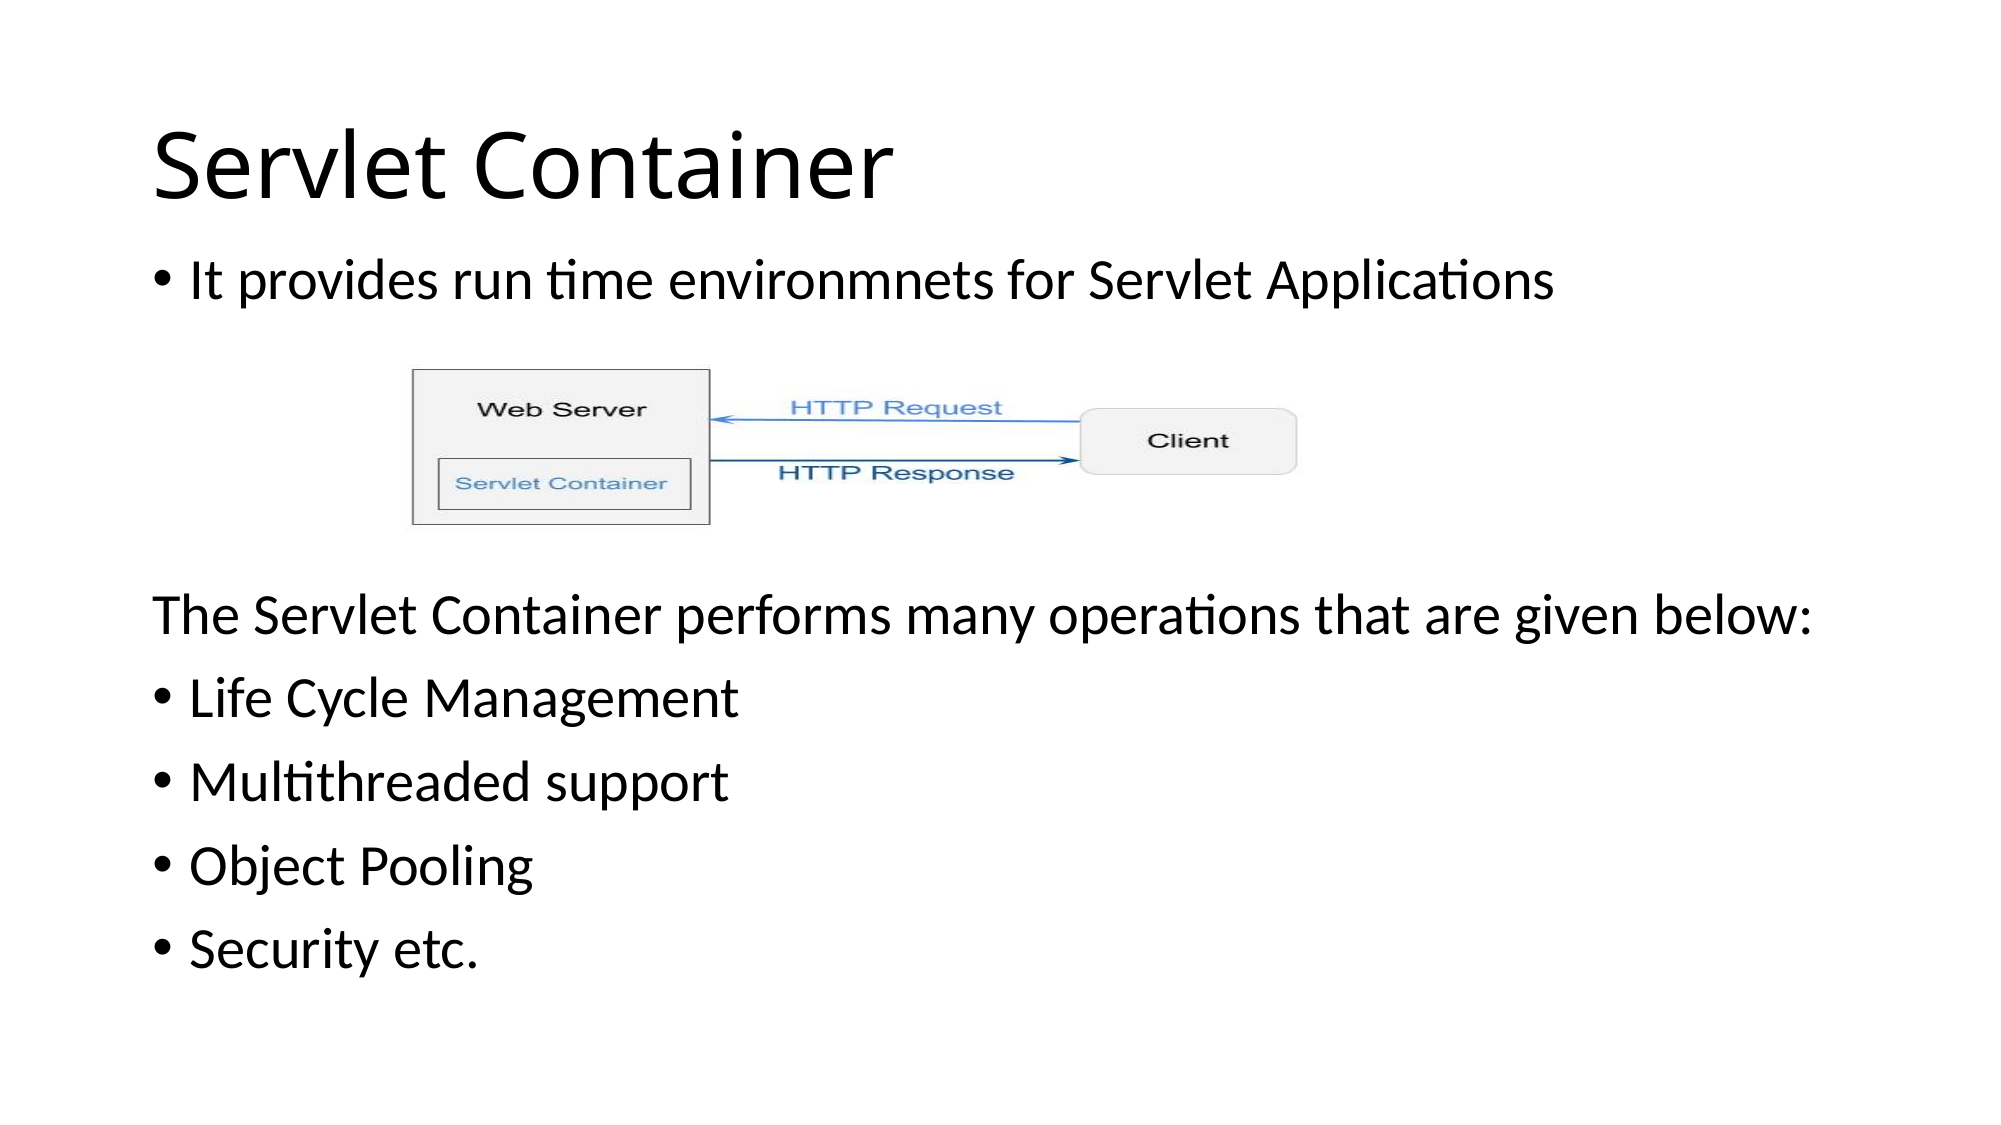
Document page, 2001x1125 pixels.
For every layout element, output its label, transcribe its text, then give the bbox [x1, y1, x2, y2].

list It provides run time environmnets for Servlet Applications The Servlet Container performs many operations that are given below: Life Cycle Management Multithreaded support Object Pooling Security etc. [137, 241, 1863, 1014]
title Servlet Container [137, 59, 1863, 241]
picture [390, 338, 1320, 553]
